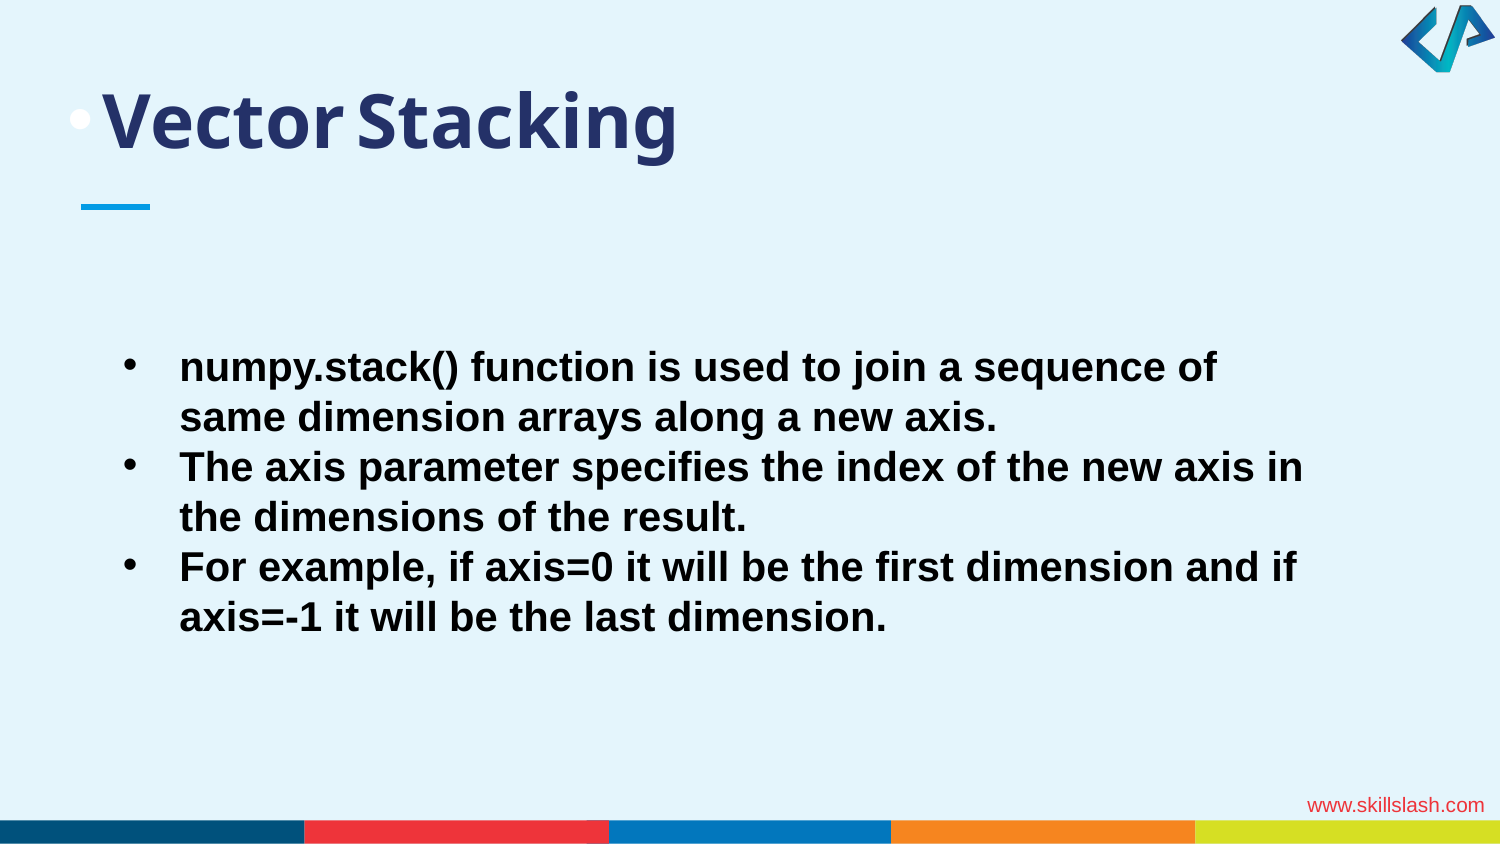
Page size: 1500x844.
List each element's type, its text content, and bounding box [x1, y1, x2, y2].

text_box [0, 820, 1500, 844]
text_box www.skillslash.com [1018, 776, 1500, 819]
picture [1397, 0, 1500, 77]
text_box numpy.stack() function is used to join a sequence of same dimension arrays along a new axis. The axis parameter specifies the index of the new axis in the dimensions of the result. For example, if axis=0 it will be the first dimension and if axis=-1 it will be the last dimension. [108, 332, 1329, 647]
title Vector Stacking [52, 76, 1500, 179]
